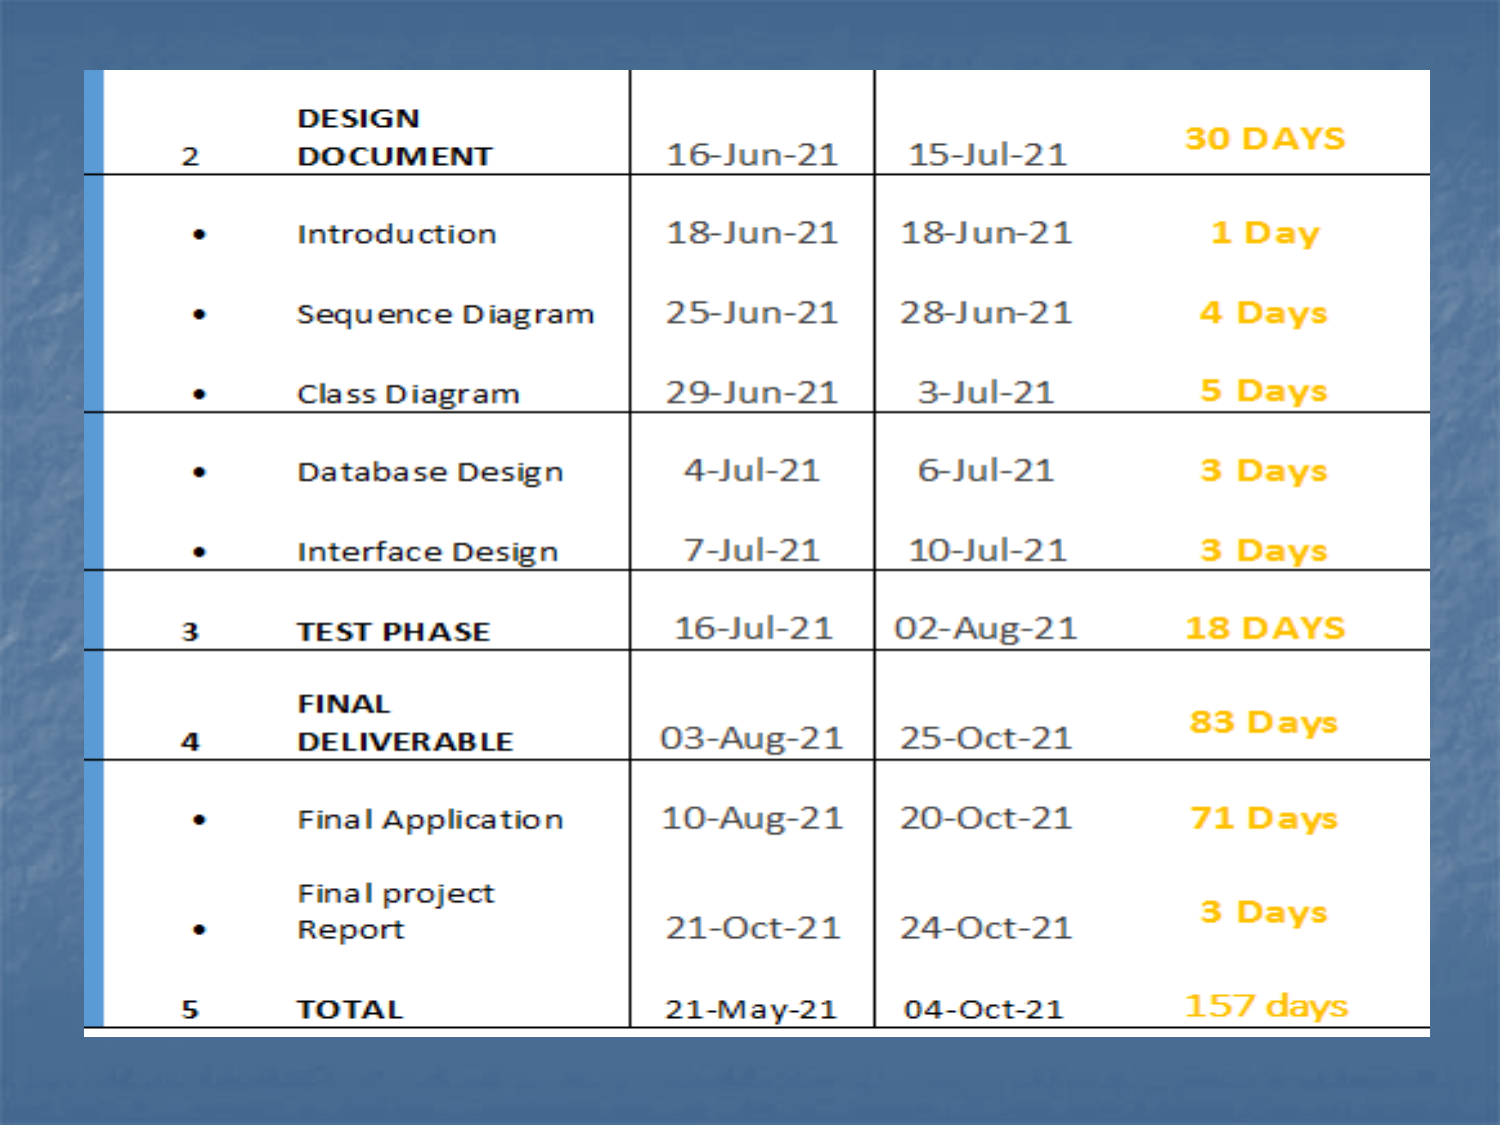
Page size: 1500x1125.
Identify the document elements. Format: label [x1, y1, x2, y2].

picture [84, 69, 1430, 1037]
